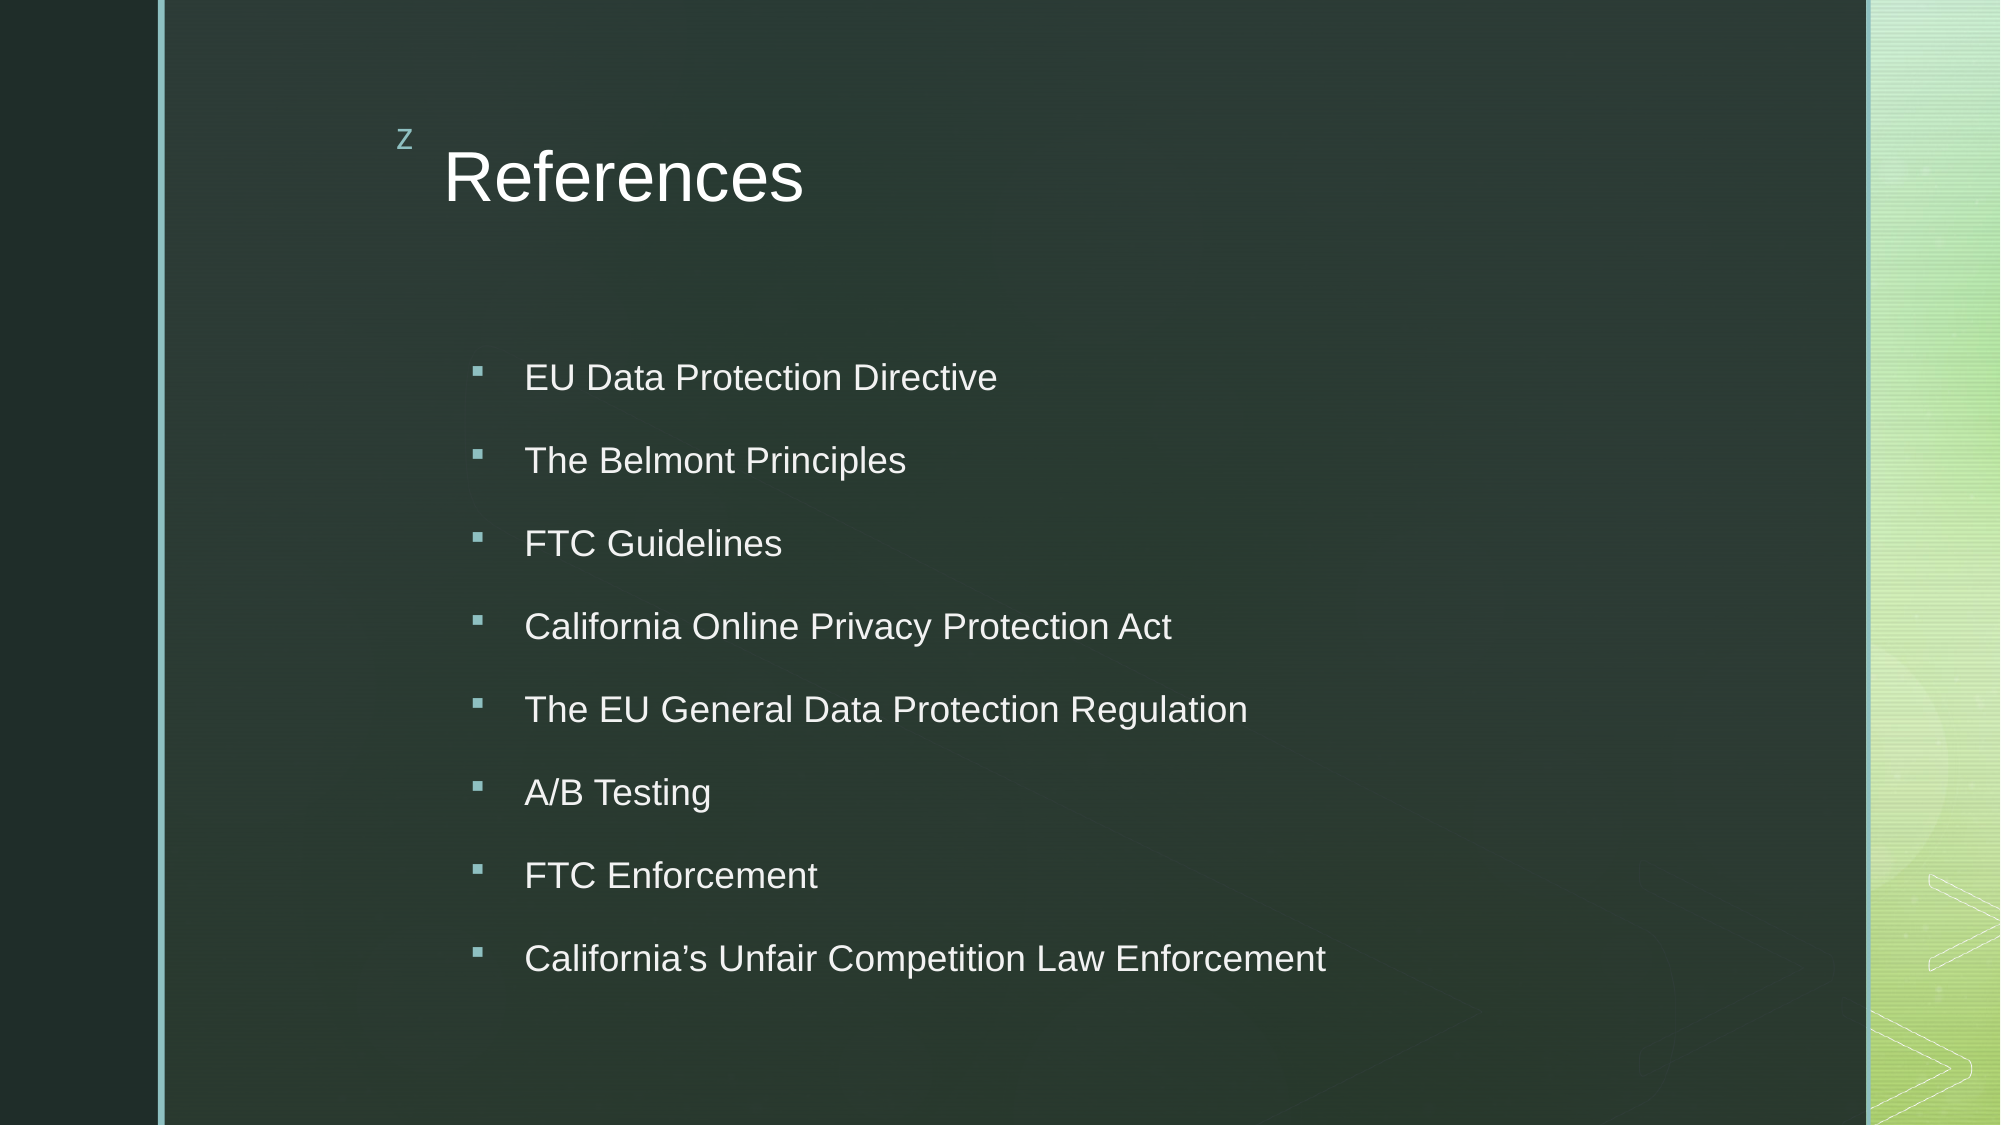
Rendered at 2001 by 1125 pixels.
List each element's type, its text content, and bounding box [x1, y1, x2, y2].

list EU Data Protection Directive The Belmont Principles FTC Guidelines California Online Privacy Protection Act The EU General Data Protection Regulation A/B Testing FTC Enforcement California’s Unfair Competition Law Enforcement [454, 336, 1734, 993]
title References [428, 132, 1734, 310]
picture [1871, 0, 2001, 1125]
